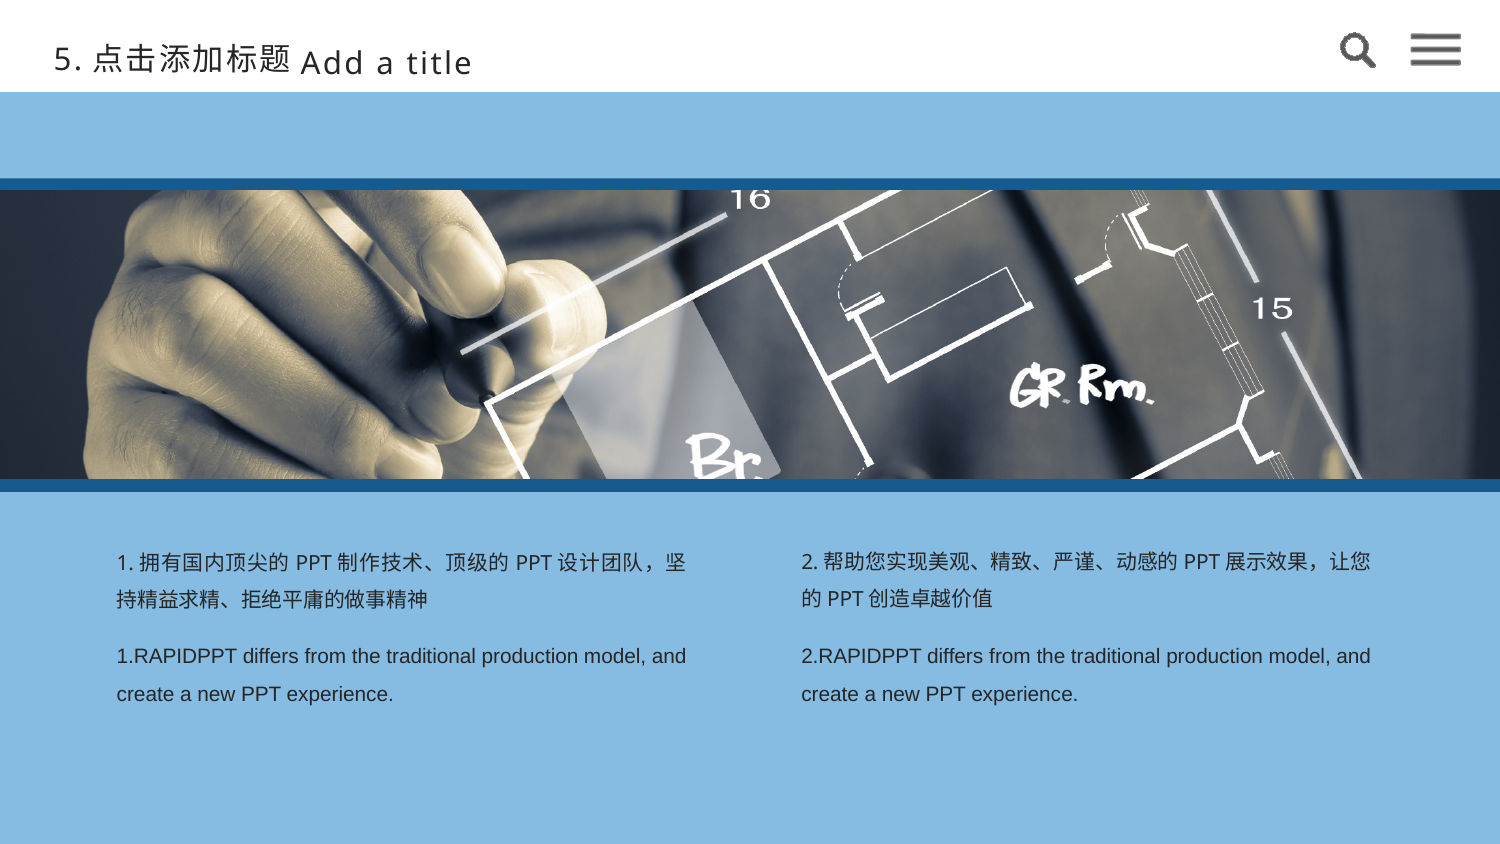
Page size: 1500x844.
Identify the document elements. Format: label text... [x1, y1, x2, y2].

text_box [1411, 34, 1461, 65]
text_box [0, 479, 1500, 493]
text_box 1.拥有国内顶尖的PPT制作技术、顶级的PPT设计团队，坚持精益求精、拒绝平庸的做事精神 [101, 529, 702, 620]
text_box [1340, 32, 1376, 68]
text_box 2.帮助您实现美观、精致、严谨、动感的PPT展示效果，让您的PPT创造卓越价值 [786, 528, 1386, 619]
text_box 2.RAPIDPPT differs from the traditional production model, and create a new PPT experience. [786, 623, 1425, 713]
text_box 1.RAPIDPPT differs from the traditional production model, and create a new PPT experience. [101, 623, 738, 713]
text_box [40, 31, 494, 90]
picture [0, 190, 1500, 479]
text_box [0, 177, 1500, 190]
